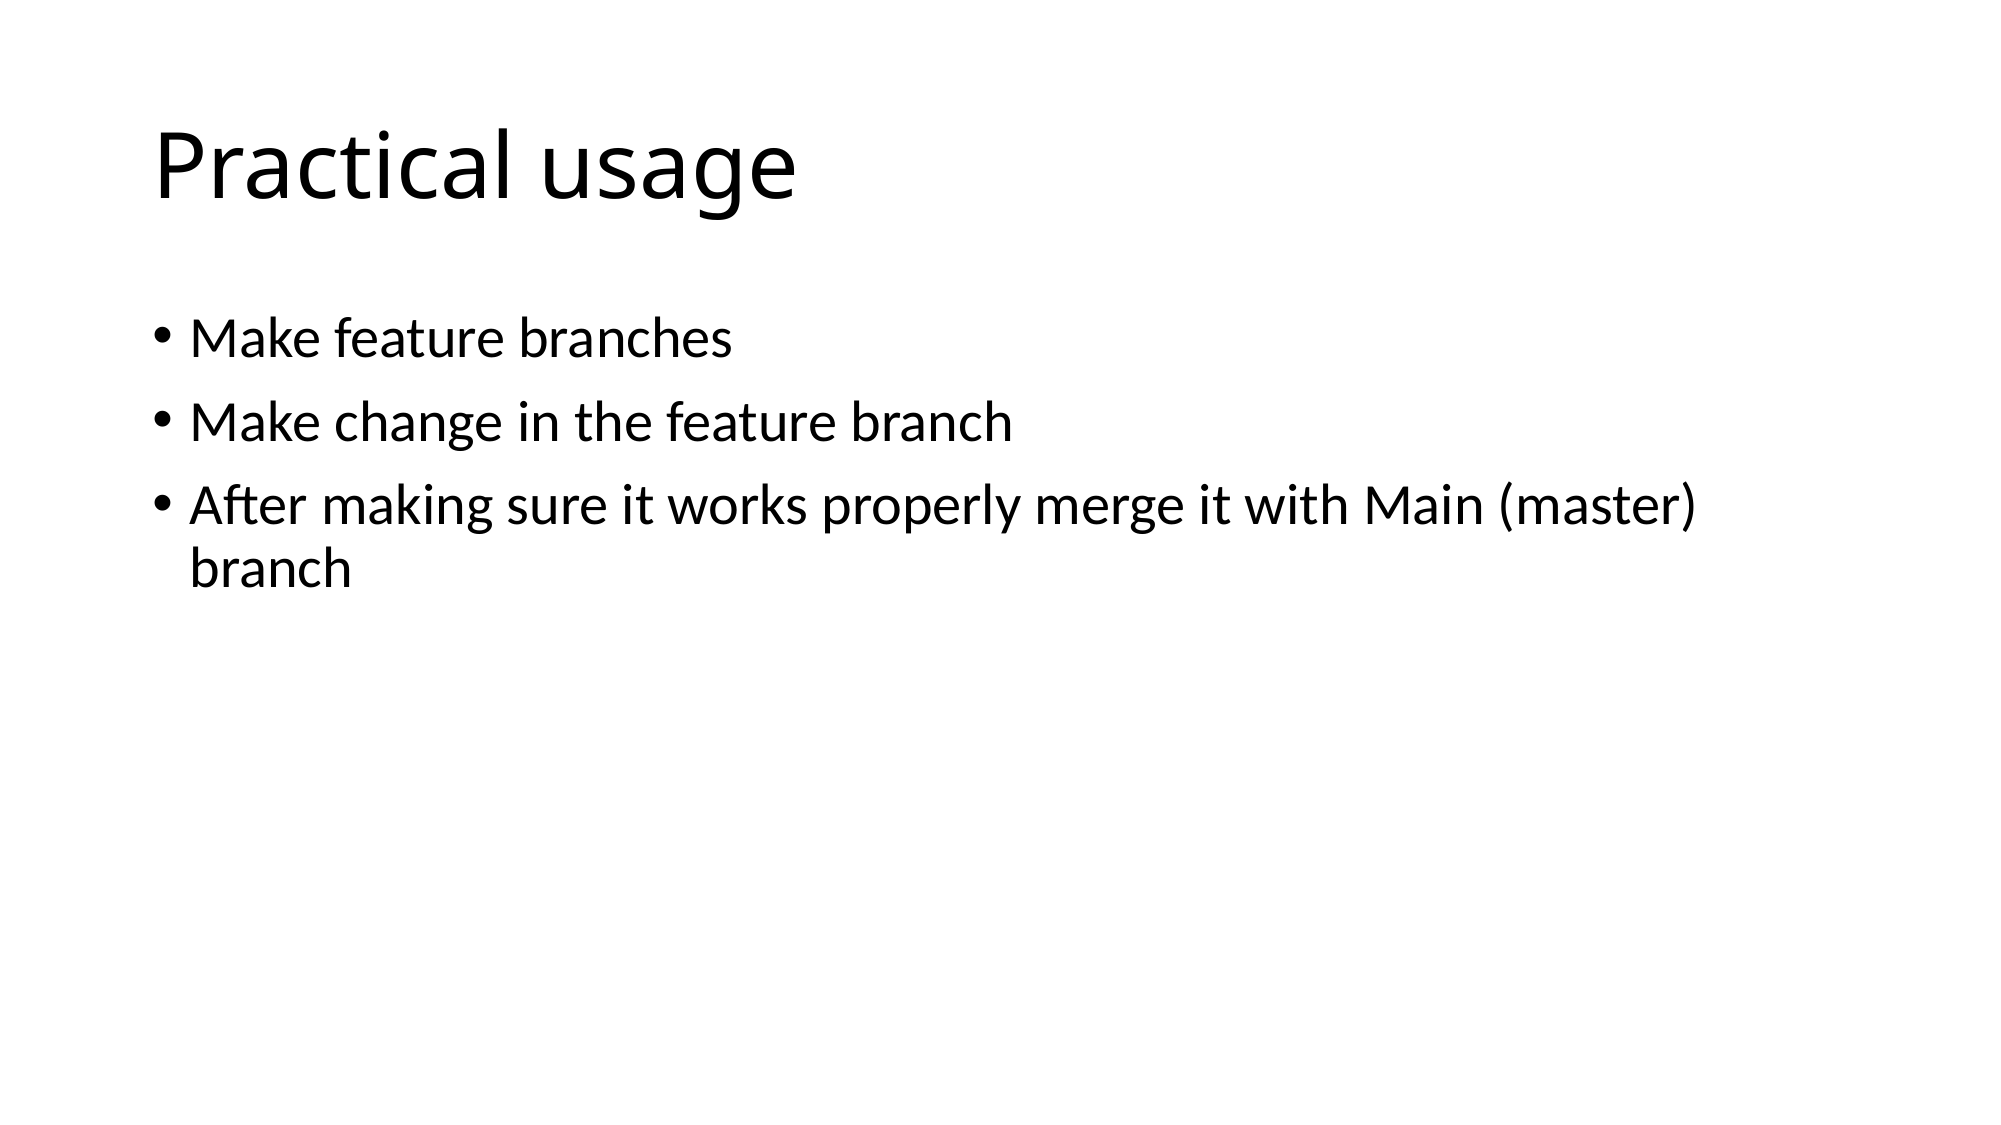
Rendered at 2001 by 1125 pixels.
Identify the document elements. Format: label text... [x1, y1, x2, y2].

list Make feature branches Make change in the feature branch After making sure it works properly merge it with Main (master) branch [137, 299, 1863, 1014]
title Practical usage [137, 59, 1863, 278]
